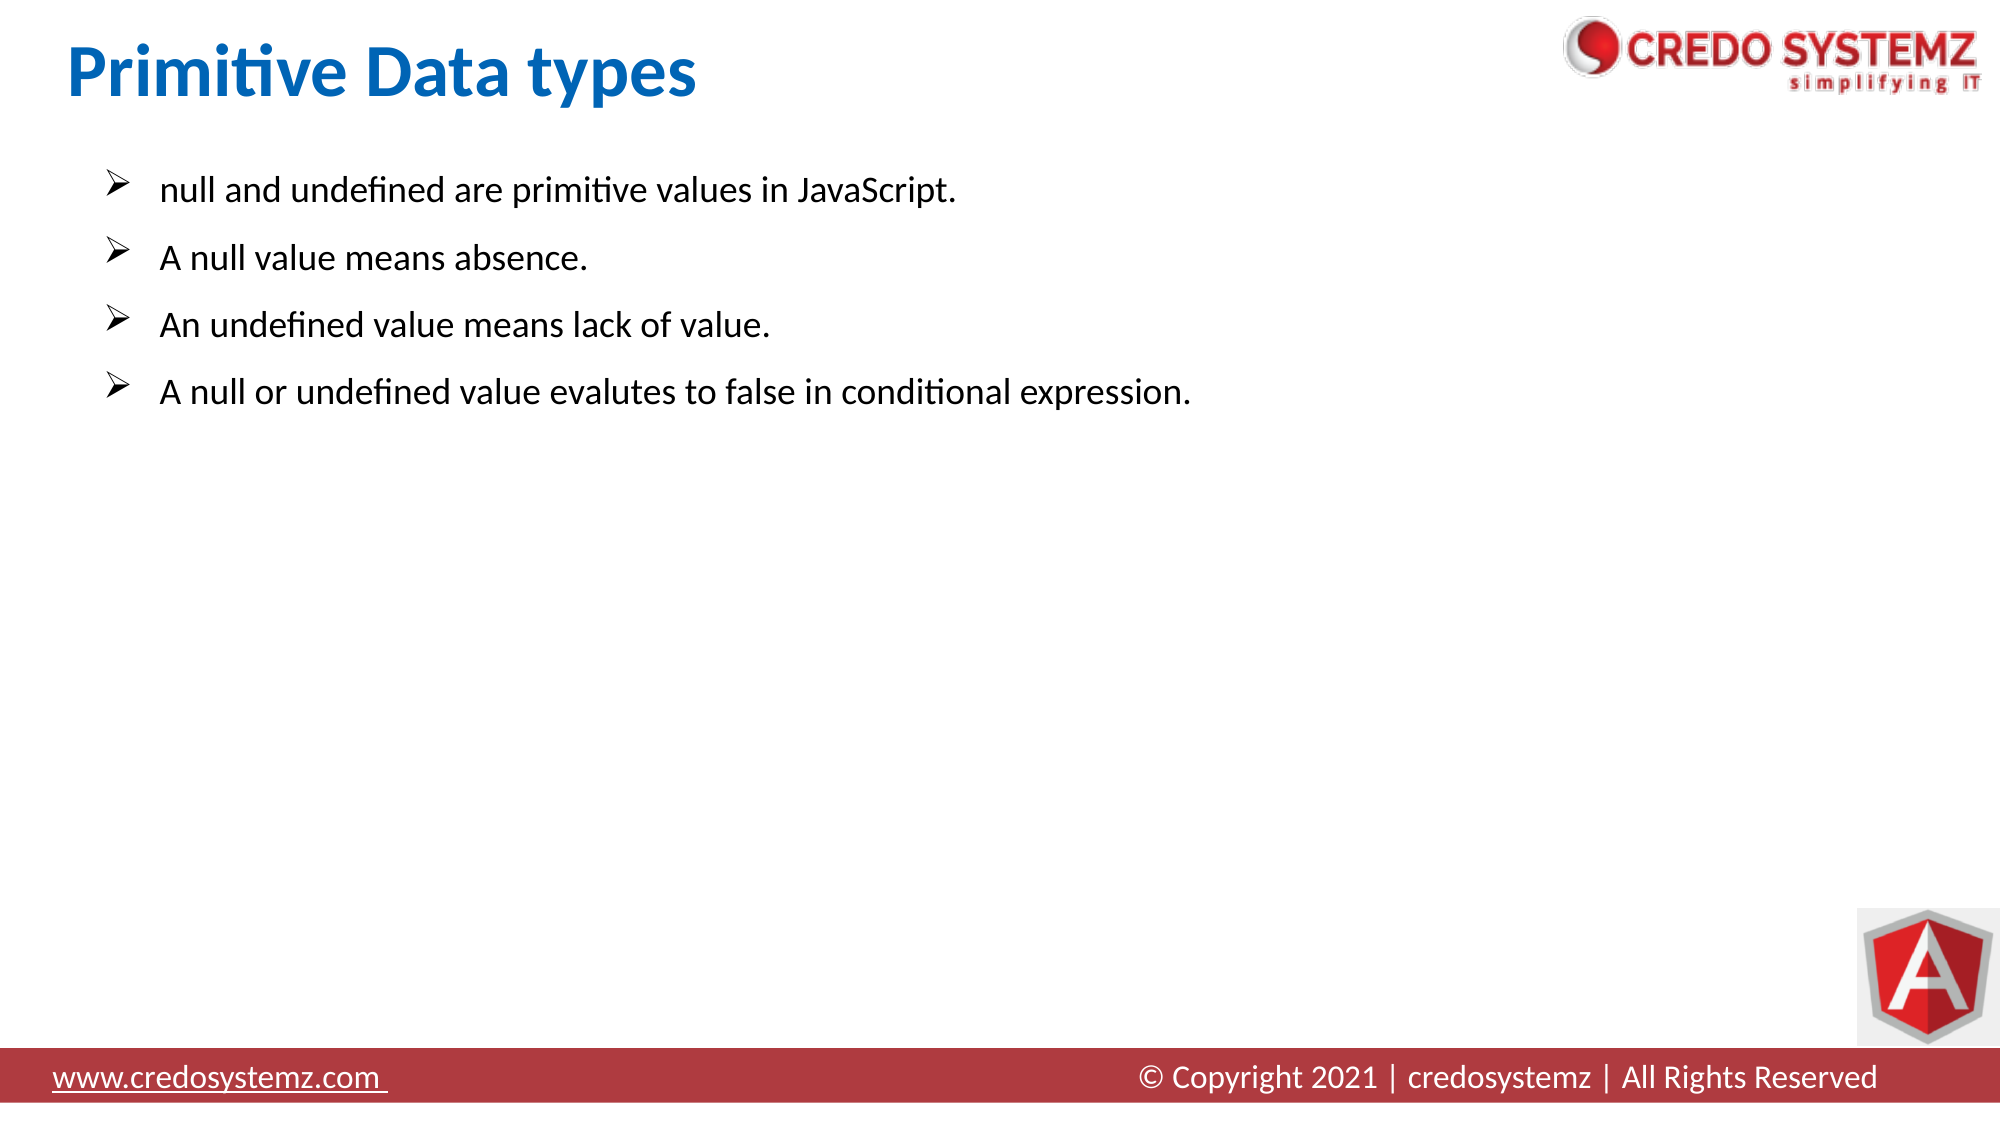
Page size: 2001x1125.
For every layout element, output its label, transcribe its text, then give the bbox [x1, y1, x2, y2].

text_box www.credosystemz.com © Copyright 2021 | credosystemz | All Rights Reserved [0, 1048, 2000, 1103]
text_box null and undefined are primitive values in JavaScript. A null value means absence. An undefined value means lack of value. A null or undefined value evalutes to false in conditional expression. [69, 135, 1418, 420]
picture [1561, 15, 1982, 95]
picture [1857, 908, 2000, 1046]
text_box Primitive Data types [52, 23, 1659, 128]
